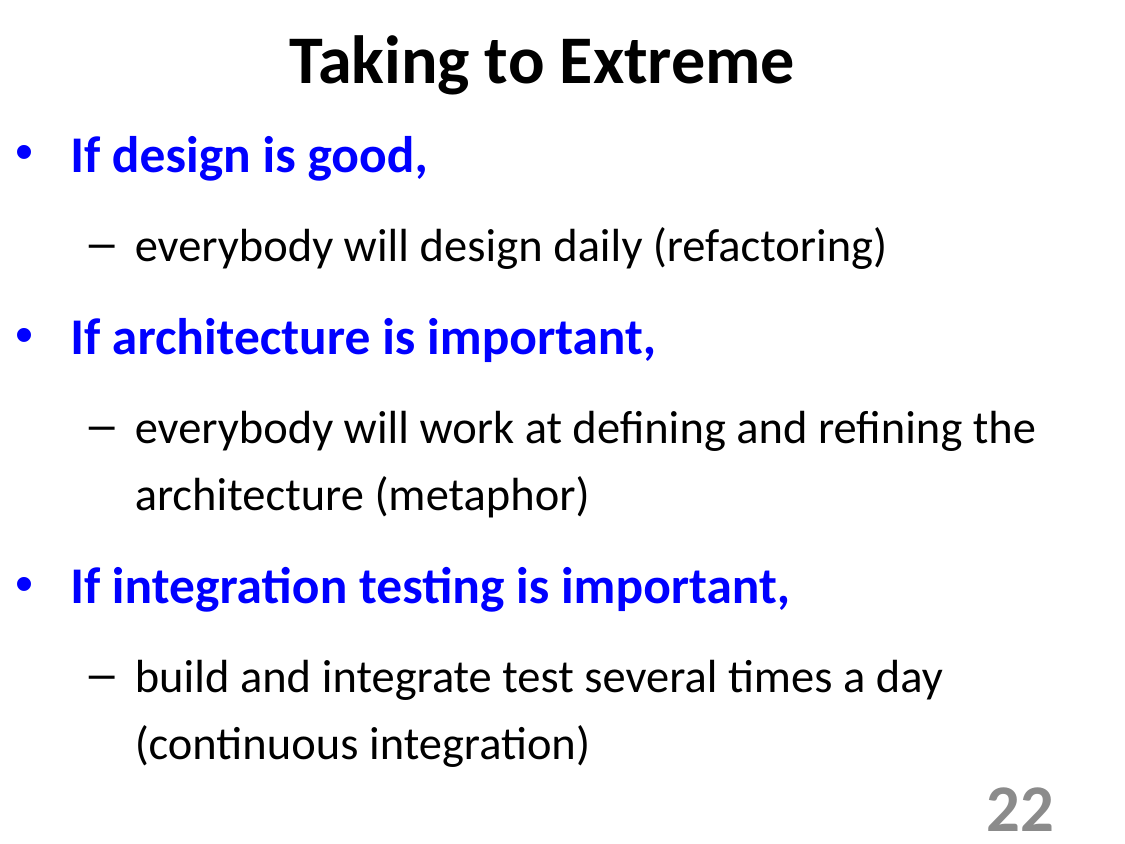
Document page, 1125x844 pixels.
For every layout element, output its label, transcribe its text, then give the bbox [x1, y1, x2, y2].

title Taking to Extreme [62, 0, 1023, 101]
list If design is good, everybody will design daily (refactoring) If architecture is important, everybody will work at defining and refining the architecture (metaphor) If integration testing is important, build and integrate test several times a day (continuous integration) [0, 101, 1125, 782]
slide_number 22 [806, 782, 1069, 827]
